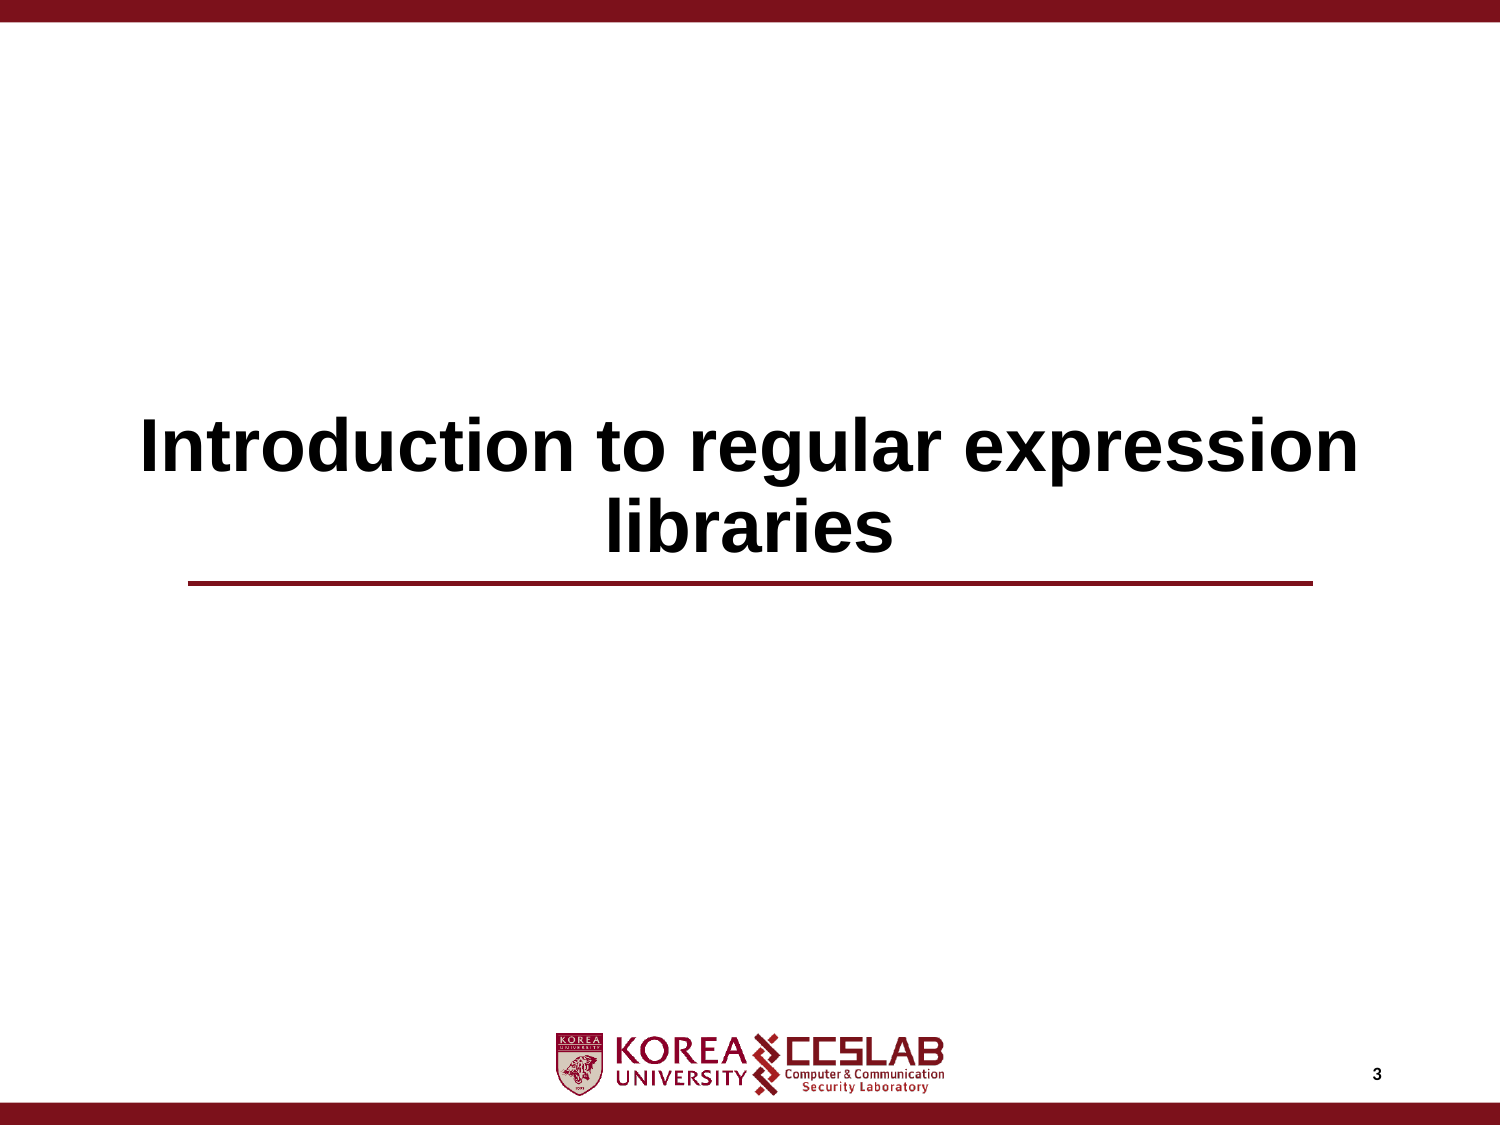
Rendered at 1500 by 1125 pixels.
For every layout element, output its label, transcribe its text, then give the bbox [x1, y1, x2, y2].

picture [556, 1033, 747, 1096]
picture [752, 1033, 944, 1096]
slide_number 3 [1059, 1042, 1397, 1103]
title Introduction to regular expression libraries [112, 184, 1388, 576]
